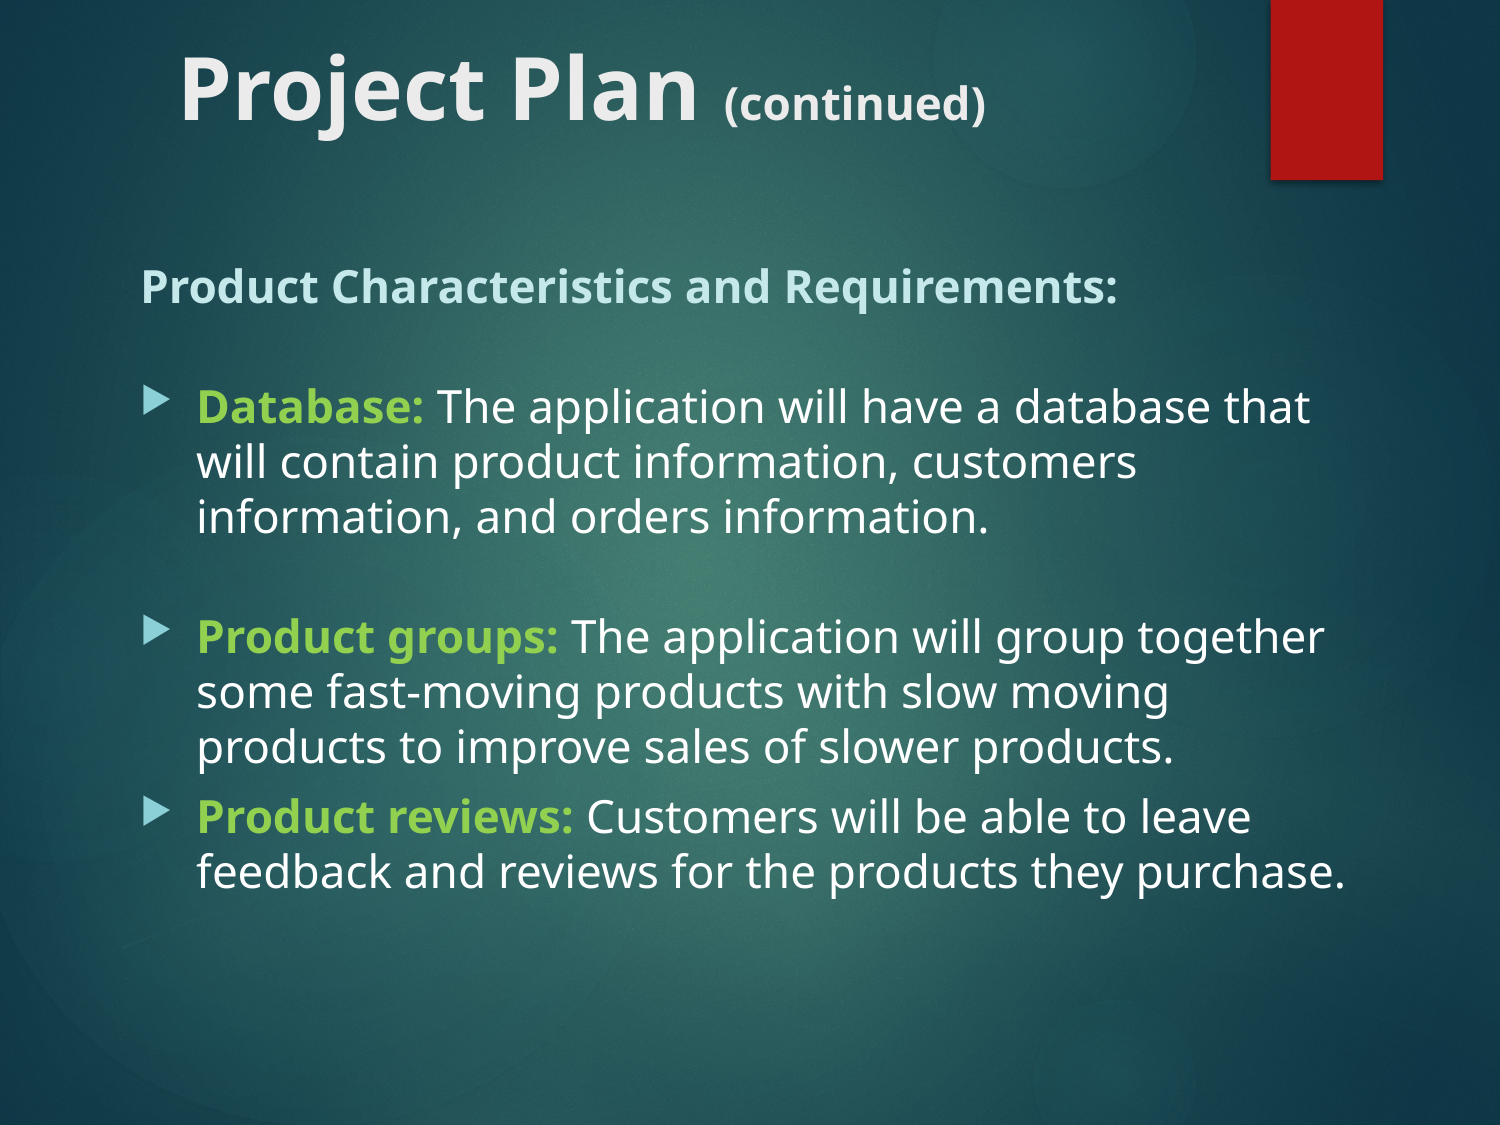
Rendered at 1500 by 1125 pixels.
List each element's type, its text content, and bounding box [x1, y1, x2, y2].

text_box Project Plan (continued) [162, 24, 1237, 150]
list Product Characteristics and Requirements: Database: The application will have a database that will contain product information, customers information, and orders information. Product groups: The application will group together some fast-moving products with slow moving products to improve sales of slower products. Product reviews: Customers will be able to leave feedback and reviews for the products they purchase. [125, 249, 1365, 975]
